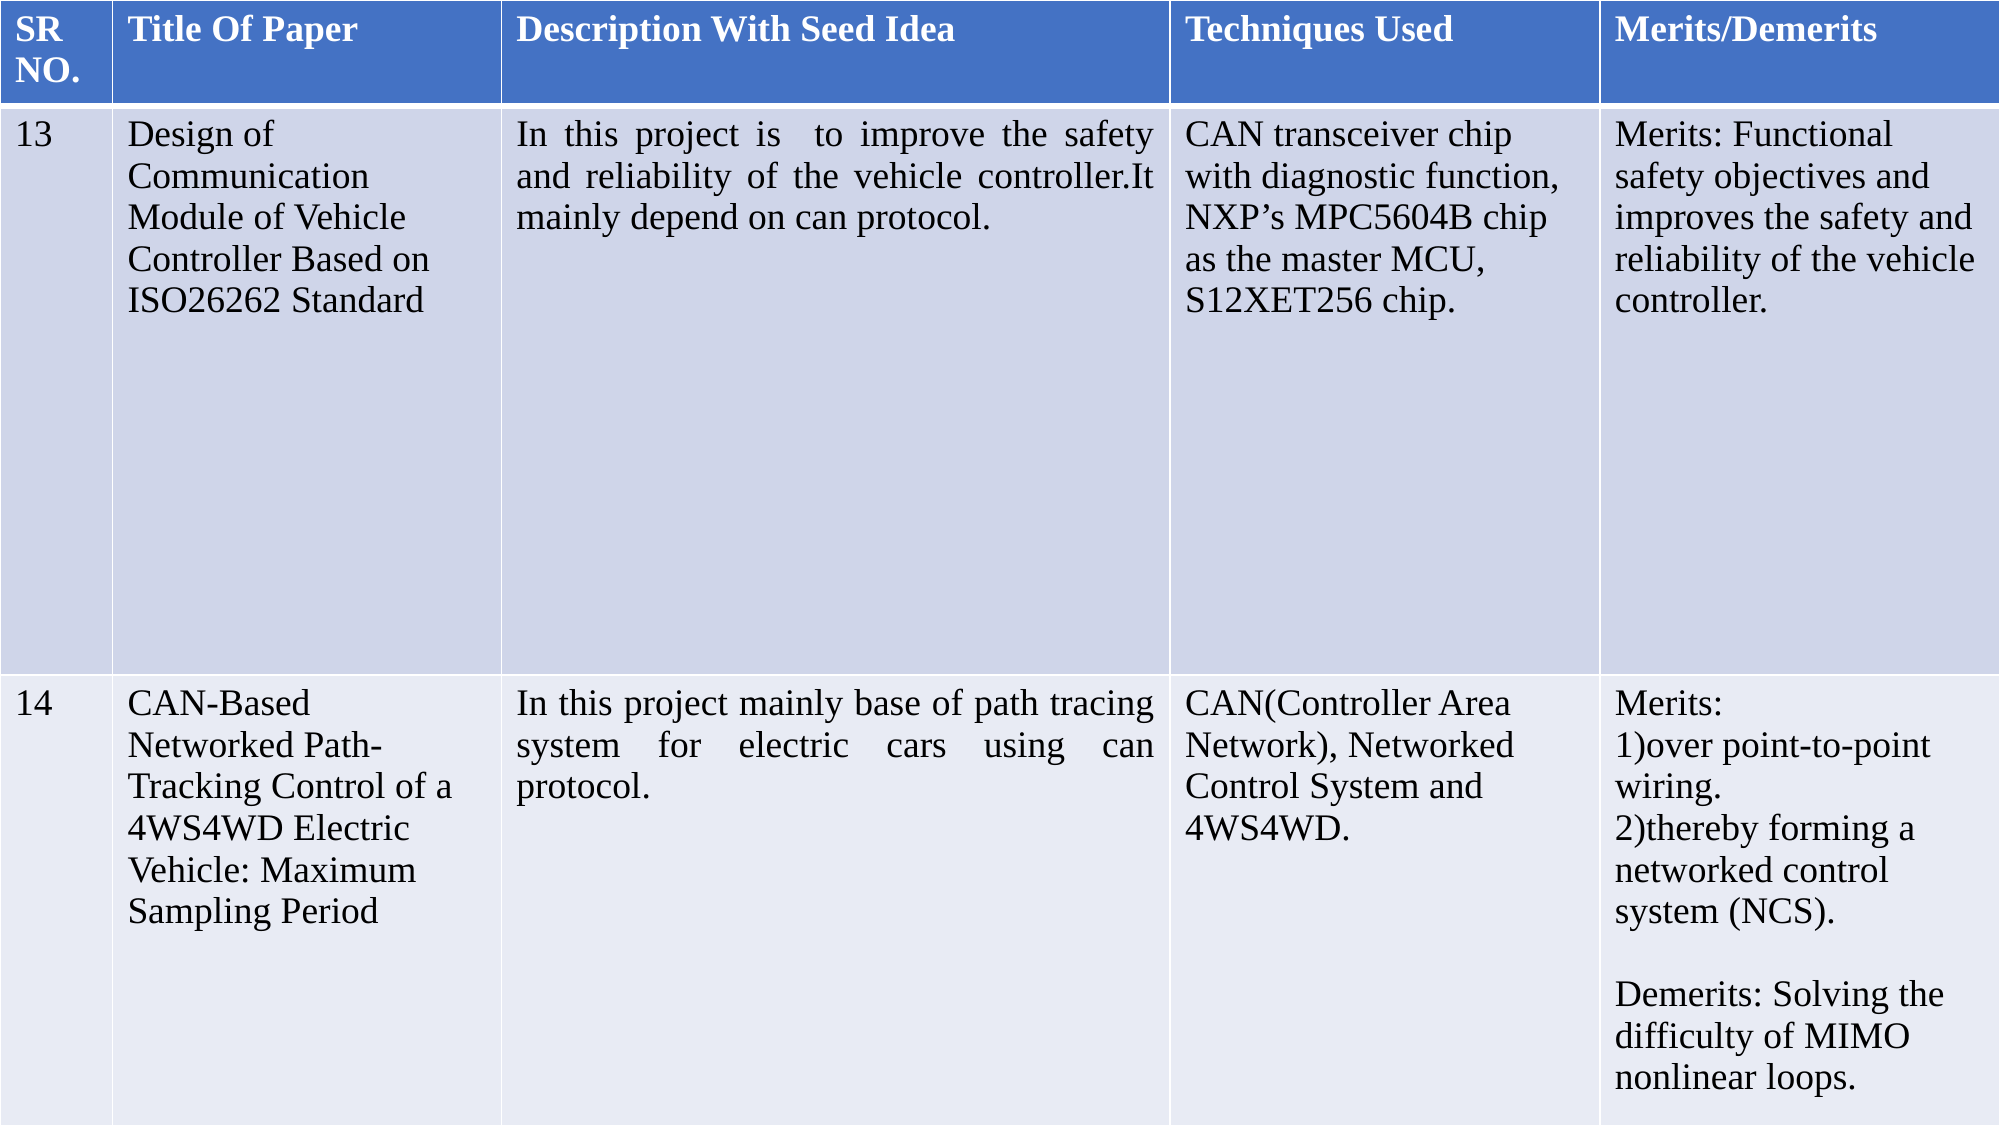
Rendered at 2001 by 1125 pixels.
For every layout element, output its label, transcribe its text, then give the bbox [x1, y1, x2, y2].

table_cell CAN-Based Networked Path-Tracking Control of a 4WS4WD Electric Vehicle: Maximum Sampling Period [113, 676, 501, 1125]
table_header SR NO. [1, 1, 112, 103]
table_cell 13 [1, 109, 112, 674]
table_cell Merits: 1)over point-to-point wiring. 2)thereby forming a networked control system (NCS). Demerits: Solving the difficulty of MIMO nonlinear loops. [1601, 676, 1999, 1125]
table_cell CAN transceiver chip with diagnostic function, NXP’s MPC5604B chip as the master MCU, S12XET256 chip. [1171, 109, 1599, 674]
table_cell 14 [1, 676, 112, 1125]
table_cell CAN(Controller Area Network), Networked Control System and 4WS4WD. [1171, 676, 1599, 1125]
table_cell Design of Communication Module of Vehicle Controller Based on ISO26262 Standard [113, 109, 501, 674]
table_header Description With Seed Idea [502, 1, 1169, 103]
table_cell Merits: Functional safety objectives and improves the safety and reliability of the vehicle controller. [1601, 109, 1999, 674]
table_header Techniques Used [1171, 1, 1599, 103]
table_header Title Of Paper [113, 1, 501, 103]
table_header Merits/Demerits [1601, 1, 1999, 103]
table_cell In this project is to improve the safety and reliability of the vehicle controller.It mainly depend on can protocol. [502, 109, 1169, 674]
table_cell In this project mainly base of path tracing system for electric cars using can protocol. [502, 676, 1169, 1125]
